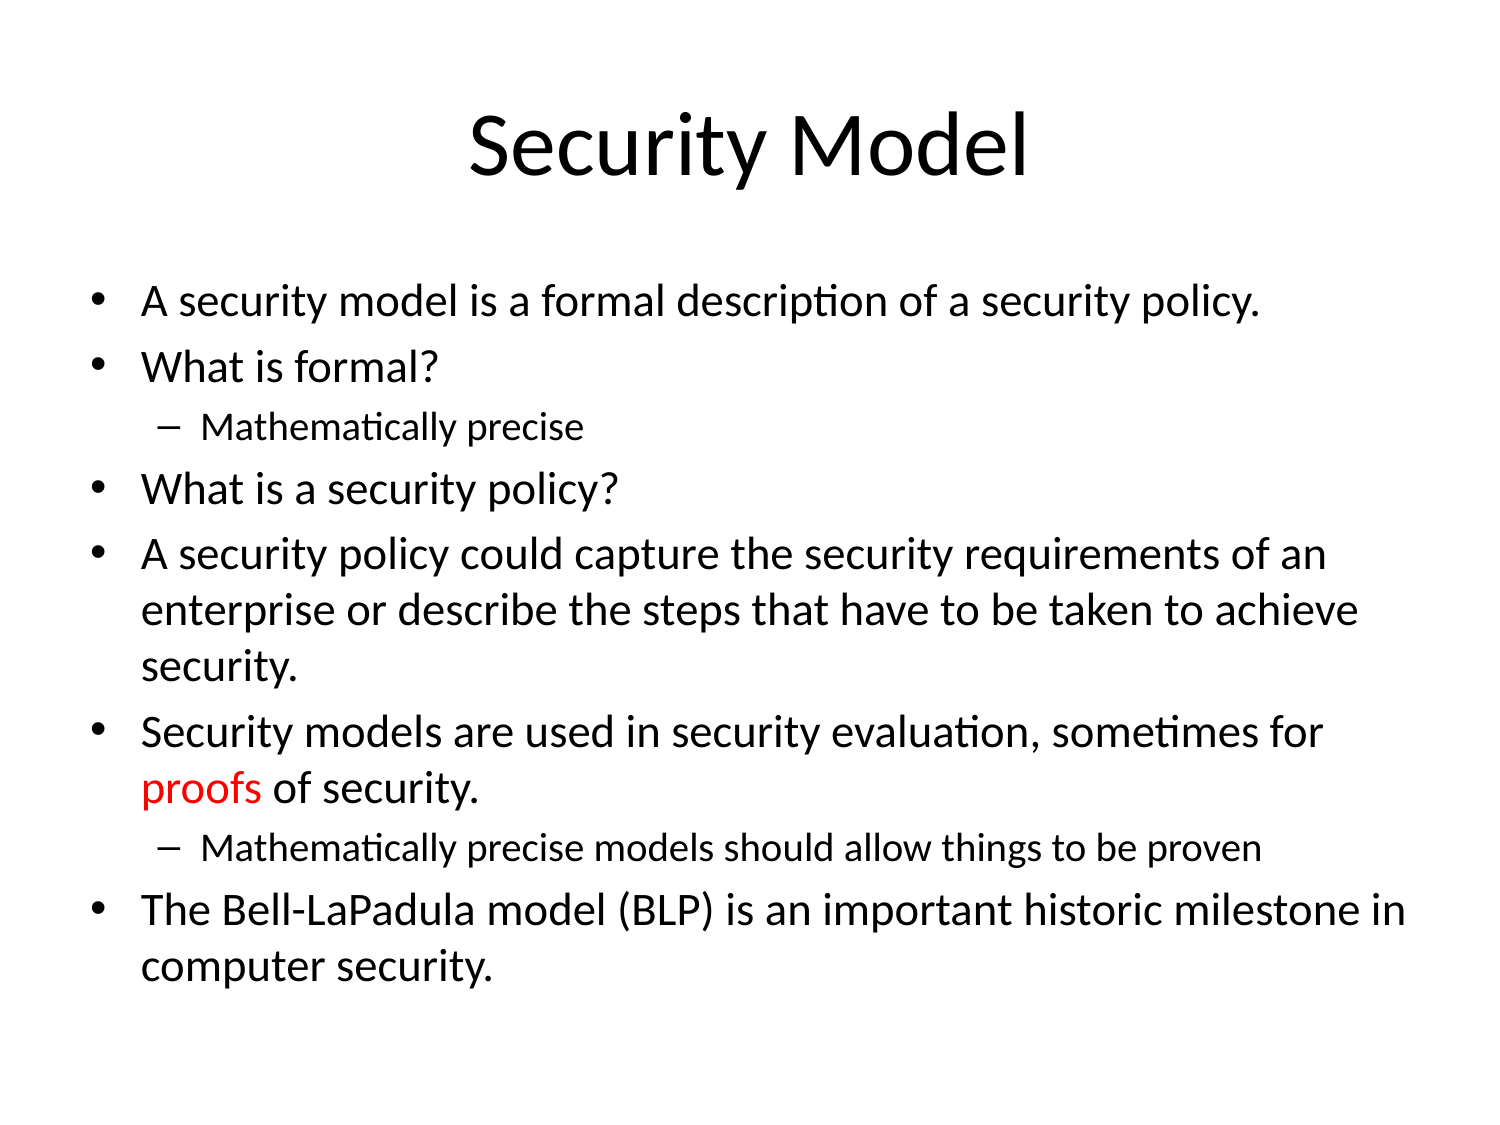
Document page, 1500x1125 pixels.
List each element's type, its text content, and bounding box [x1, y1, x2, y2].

list A security model is a formal description of a security policy. What is formal? Mathematically precise What is a security policy? A security policy could capture the security requirements of an enterprise or describe the steps that have to be taken to achieve security. Security models are used in security evaluation, sometimes for proofs of security. Mathematically precise models should allow things to be proven The Bell-LaPadula model (BLP) is an important historic milestone in computer security. [75, 262, 1425, 1005]
title Security Model [75, 45, 1425, 233]
